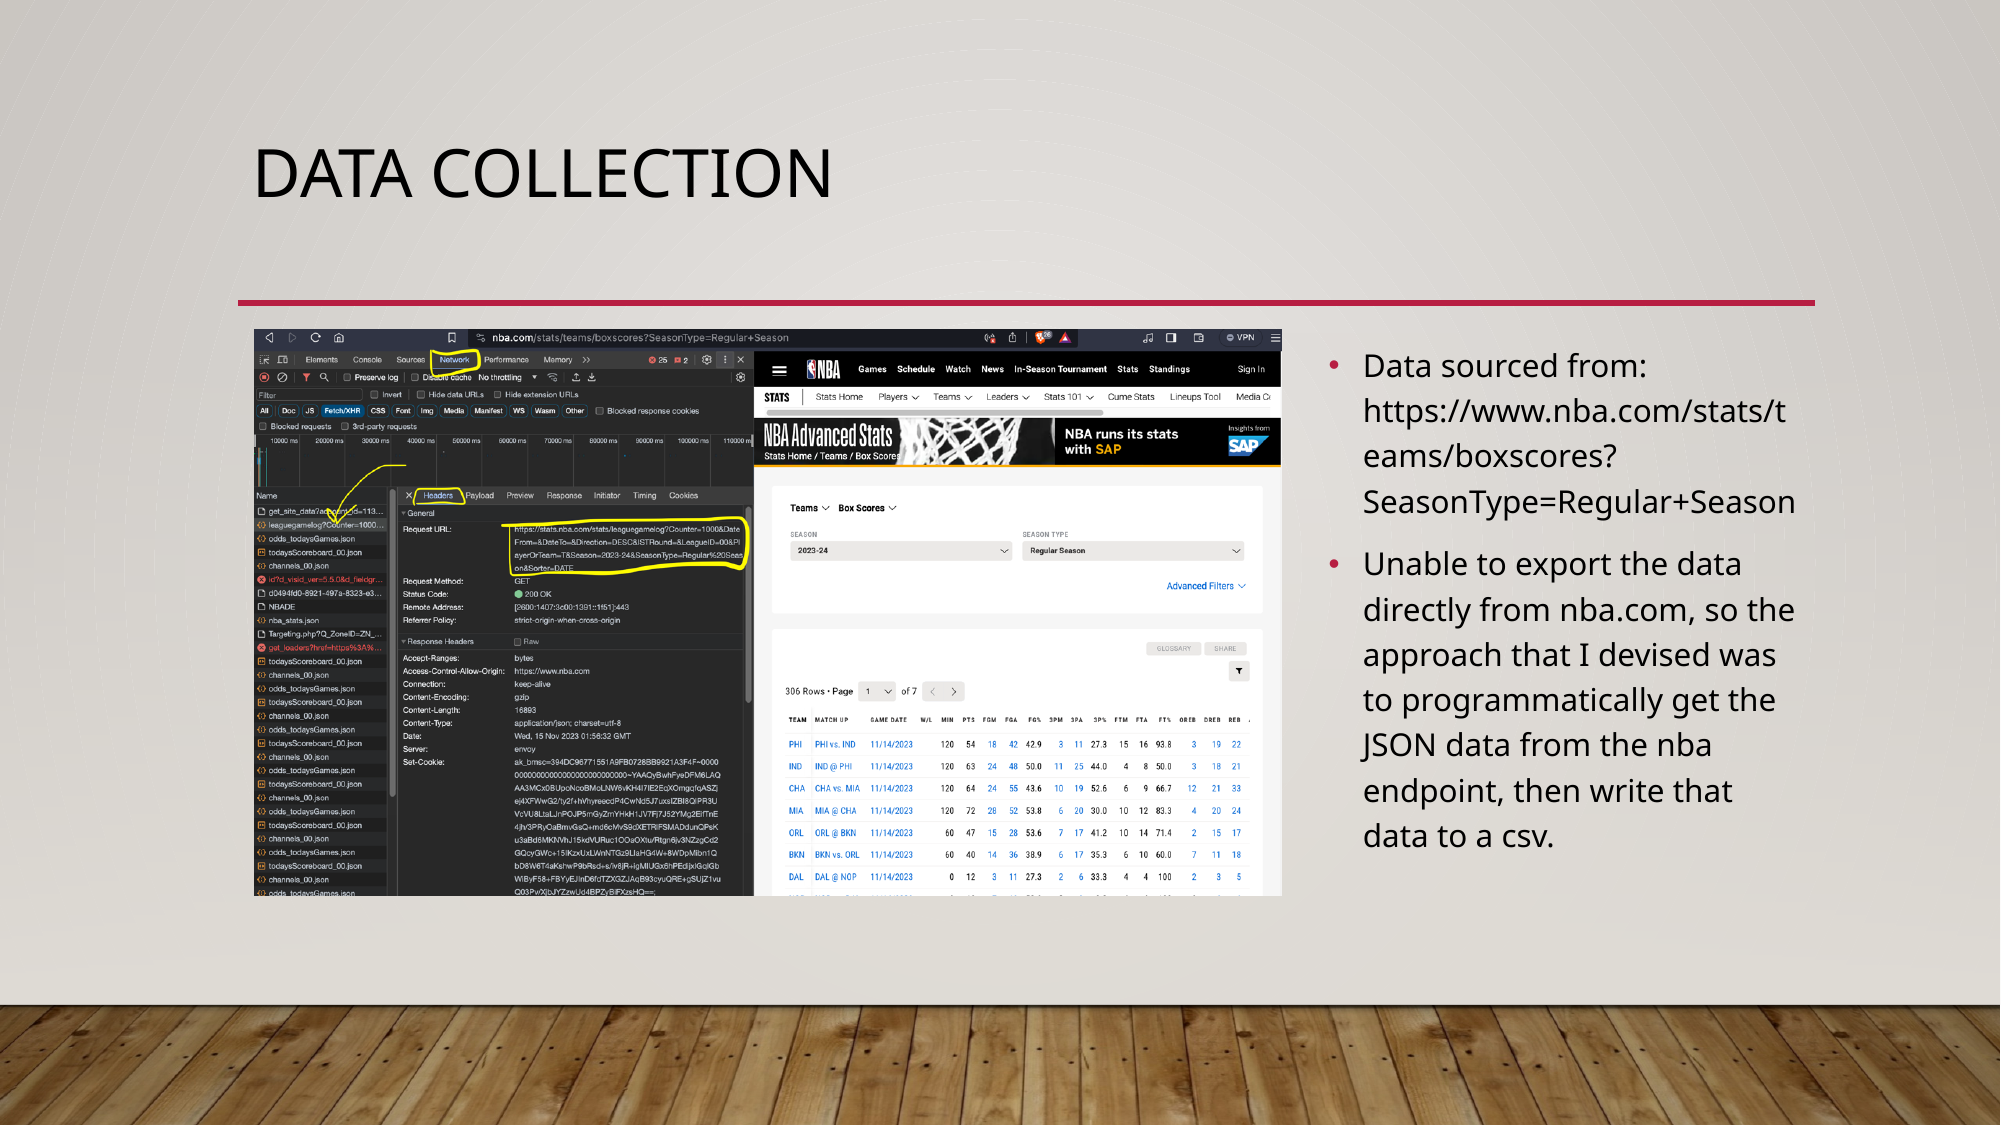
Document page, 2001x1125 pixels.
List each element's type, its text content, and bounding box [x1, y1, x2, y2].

picture [0, 1005, 2000, 1125]
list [253, 329, 1282, 896]
title Data Collection [237, 132, 1814, 306]
list Data sourced from: https://www.nba.com/stats/teams/boxscores?SeasonType=Regular+Season Unable to export the data directly from nba.com, so the approach that I devised was to programmatically get the JSON data from the nba endpoint, then write that data to a csv. [1313, 330, 1815, 896]
